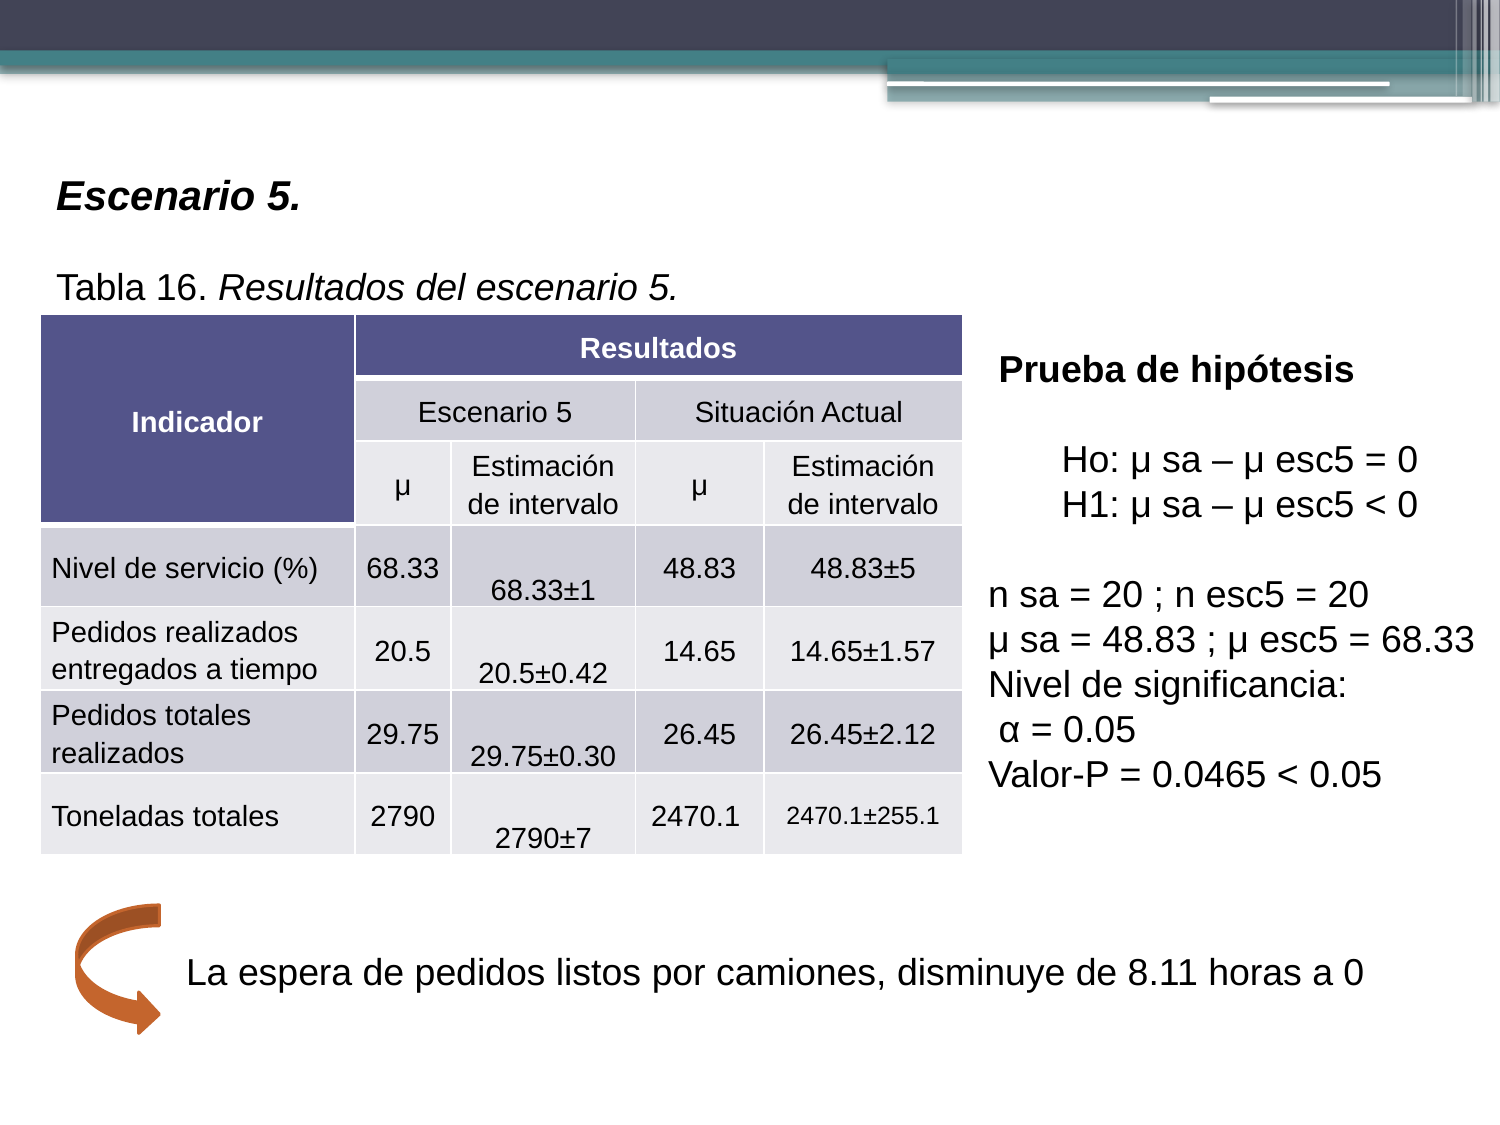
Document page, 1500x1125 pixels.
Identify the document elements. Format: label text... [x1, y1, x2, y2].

table_cell 20.5 [356, 607, 450, 689]
table_header Resultados [356, 315, 962, 375]
table_cell Estimación de intervalo [765, 442, 962, 524]
text_box [75, 903, 161, 1035]
text_box Escenario 5. [41, 161, 1436, 276]
table_cell Nivel de servicio (%) [41, 528, 354, 606]
table_cell 48.83 [636, 526, 763, 606]
table_cell 68.33±1 [452, 526, 635, 606]
table_cell 29.75 [356, 691, 450, 772]
text_box Tabla 16. Resultados del escenario 5. [41, 276, 869, 314]
table_cell 68.33 [356, 526, 450, 606]
table_cell 14.65±1.57 [765, 607, 962, 689]
text_box La espera de pedidos listos por camiones, disminuye de 8.11 horas a 0 [171, 940, 1500, 1001]
table_cell 26.45 [636, 691, 763, 772]
table_cell μ [636, 442, 763, 524]
table_cell Pedidos realizados entregados a tiempo [41, 607, 354, 689]
table_cell 2470.1±255.1 [765, 774, 962, 854]
table_cell Toneladas totales [41, 774, 354, 854]
table_cell μ [356, 442, 450, 524]
table_cell Escenario 5 [356, 381, 635, 440]
table_cell 2790 [356, 774, 450, 854]
table_cell Estimación de intervalo [452, 442, 635, 524]
table_cell 2790±7 [452, 774, 635, 854]
table_cell 2470.1 [636, 774, 763, 854]
table_cell 48.83±5 [765, 526, 962, 606]
table_cell 14.65 [636, 607, 763, 689]
table_cell 26.45±2.12 [765, 691, 962, 772]
table_cell Situación Actual [636, 381, 962, 440]
table_cell 20.5±0.42 [452, 607, 635, 689]
table_cell Pedidos totales realizados [41, 691, 354, 772]
text_box Prueba de hipótesis Ho: μ sa – μ esc5 = 0 H1: μ sa – μ esc5 < 0 n sa = 20 ; n esc5 = 20 μ sa = 48.83 ; μ esc5 = 68.33 Nivel de significancia: α = 0.05 Valor-P = 0.0465 < 0.05 [973, 338, 1500, 848]
table_cell 29.75±0.30 [452, 691, 635, 772]
table_header Indicador [41, 315, 354, 522]
